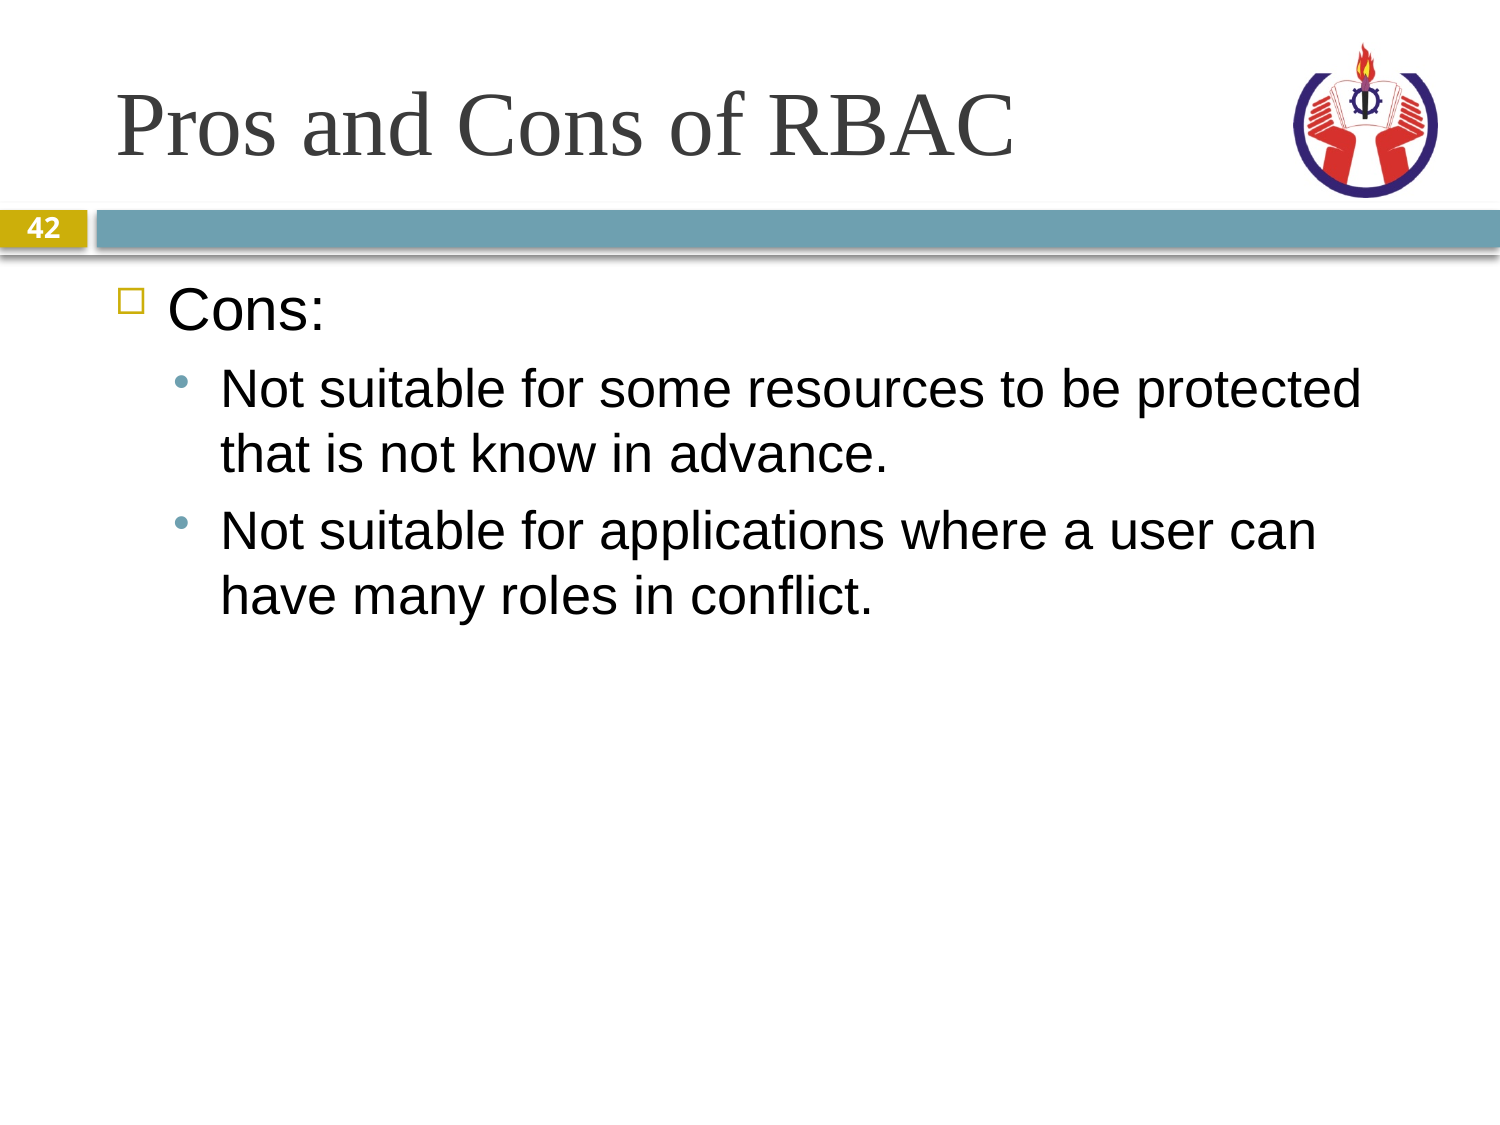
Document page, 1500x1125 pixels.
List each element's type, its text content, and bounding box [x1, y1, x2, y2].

list Cons: Not suitable for some resources to be protected that is not know in advance. Not suitable for applications where a user can have many roles in conflict. [100, 262, 1438, 1000]
title Pros and Cons of RBAC [100, 37, 1438, 200]
slide_number 42 [0, 208, 88, 249]
